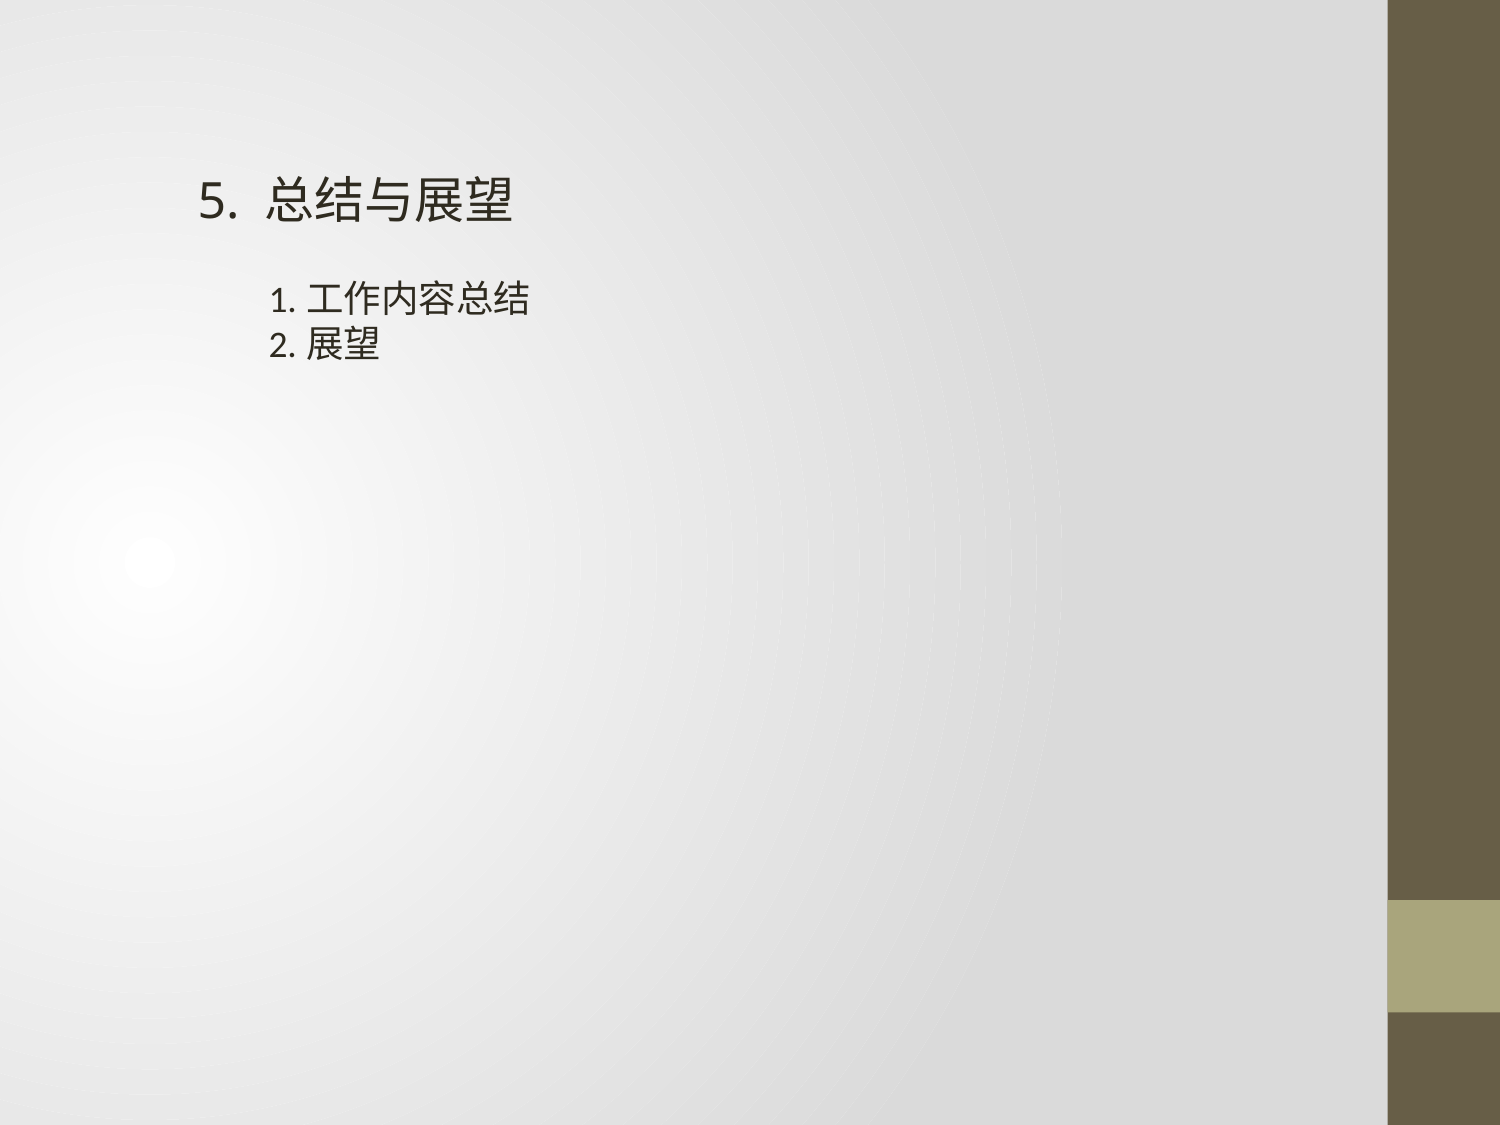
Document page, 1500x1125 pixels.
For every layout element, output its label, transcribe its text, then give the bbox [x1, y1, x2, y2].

text_box 5. 总结与展望 [183, 160, 727, 236]
text_box 1.工作内容总结 2.展望 [253, 267, 1140, 372]
